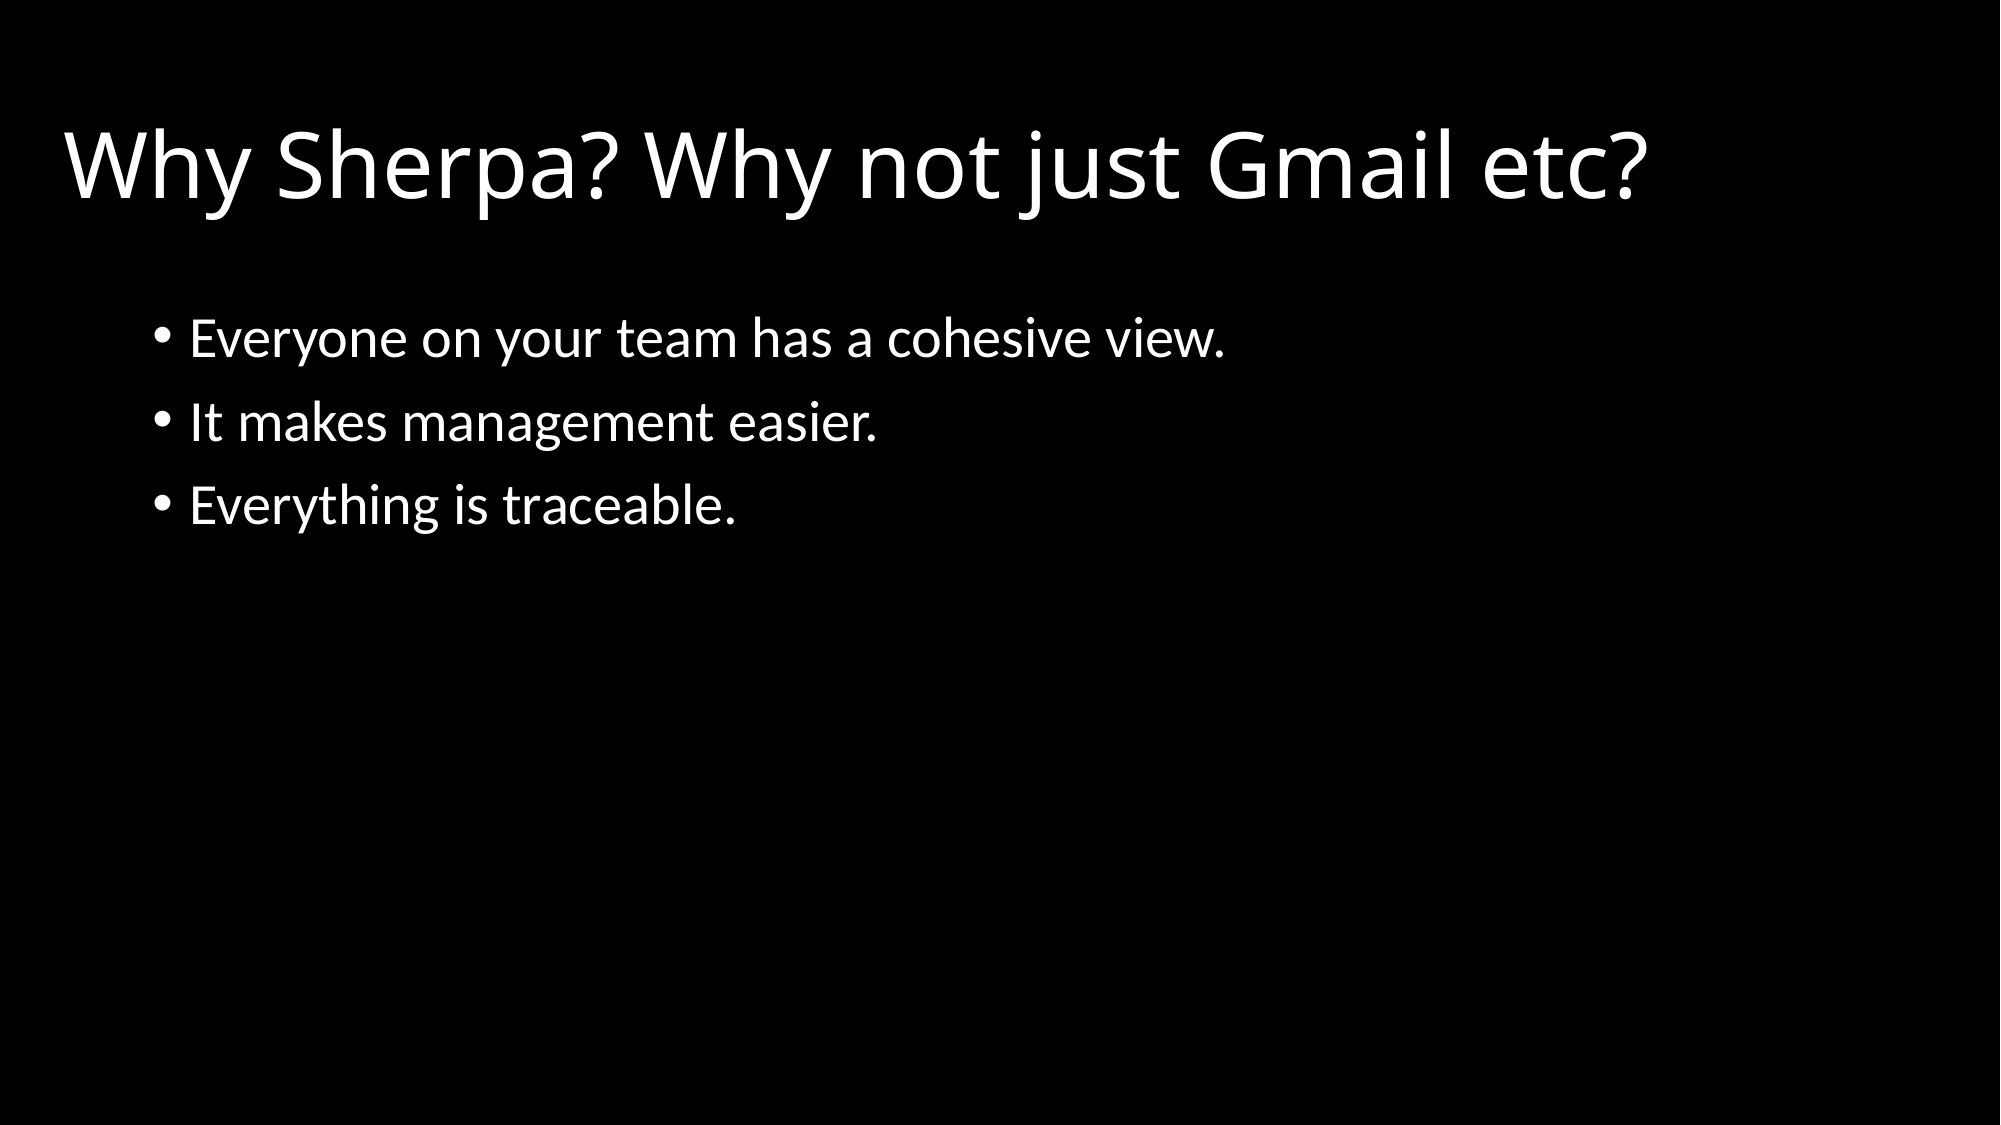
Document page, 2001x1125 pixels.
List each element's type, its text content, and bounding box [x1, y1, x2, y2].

list Everyone on your team has a cohesive view. It makes management easier. Everything is traceable. [137, 299, 1863, 1014]
title Why Sherpa? Why not just Gmail etc? [48, 59, 1863, 278]
